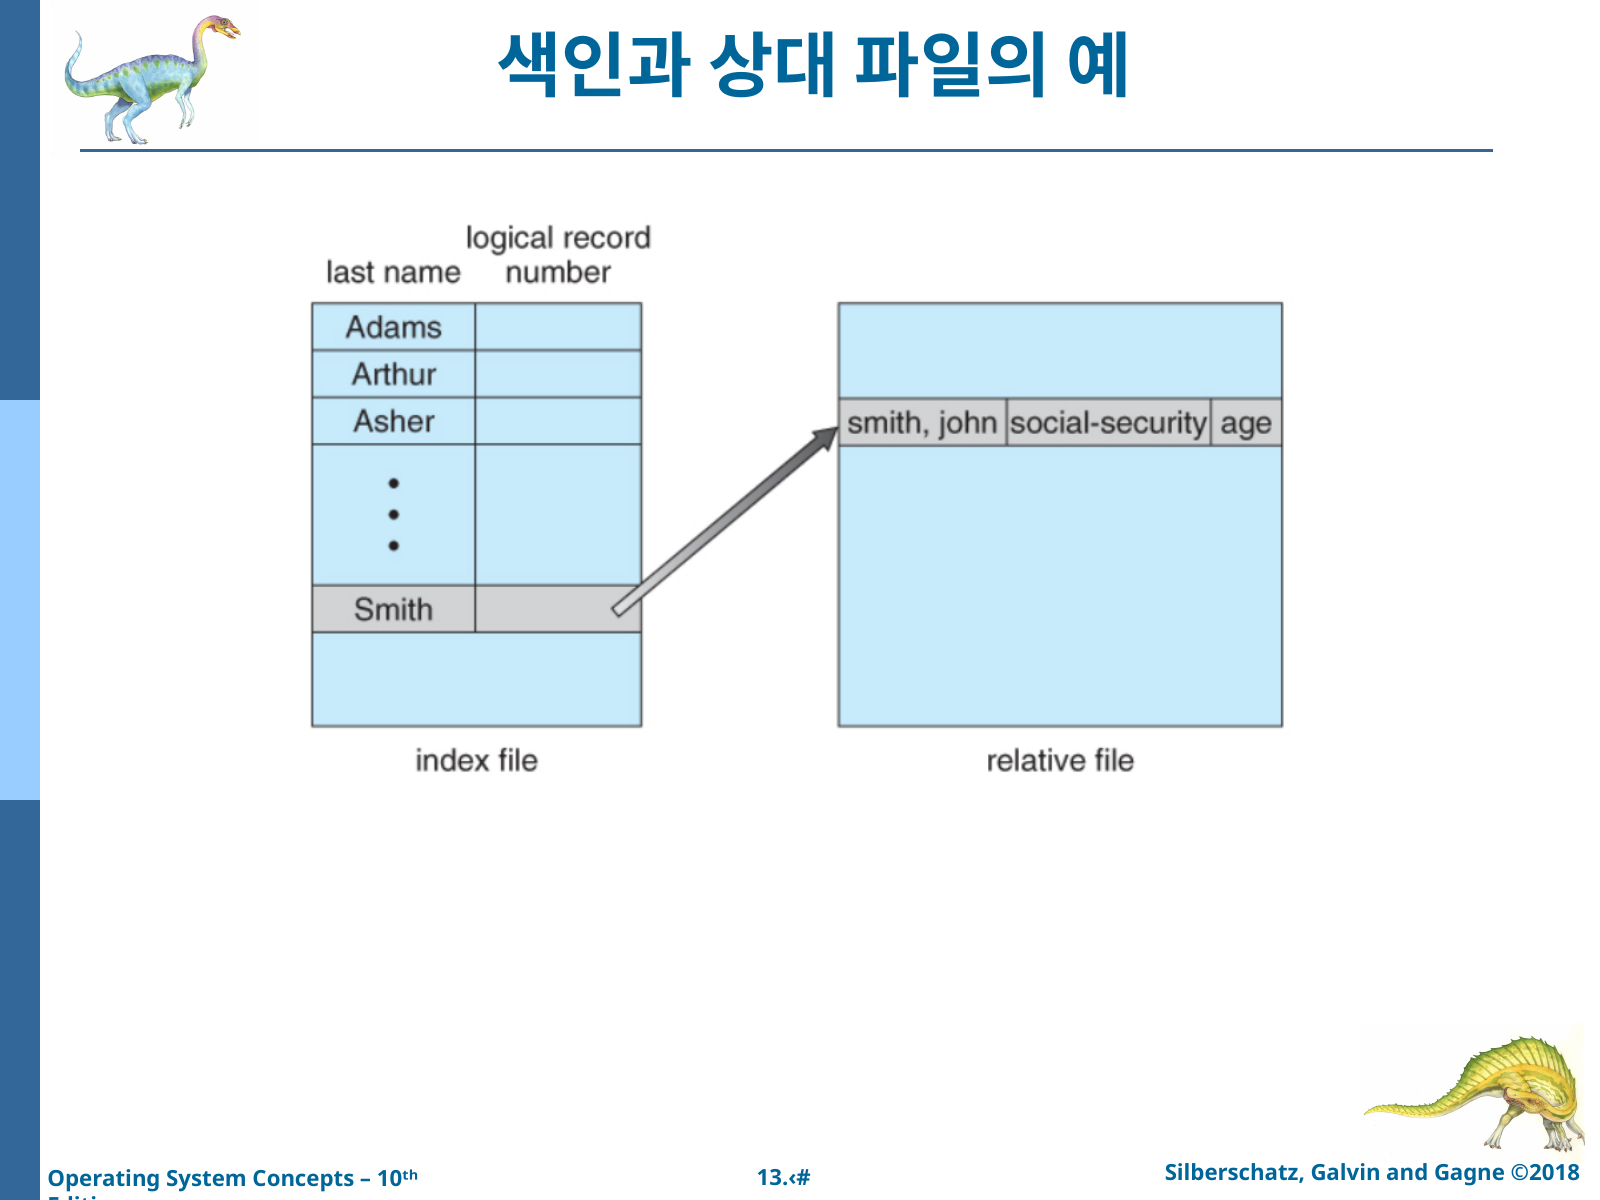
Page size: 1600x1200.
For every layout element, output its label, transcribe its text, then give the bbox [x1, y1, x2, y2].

text_box 13.‹#› [753, 1163, 815, 1200]
text_box 색인과 상대 파일의 예 [169, 20, 1460, 107]
text_box Silberschatz, Galvin and Gagne ©2018 [1150, 1158, 1596, 1186]
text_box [0, 399, 41, 799]
text_box [259, 205, 1341, 800]
text_box [1360, 1023, 1585, 1163]
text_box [0, 0, 41, 399]
text_box [49, 0, 260, 159]
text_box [78, 148, 1496, 153]
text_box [0, 799, 41, 1200]
text_box Operating System Concepts – 10ᵗʰ Edition [47, 1164, 496, 1200]
